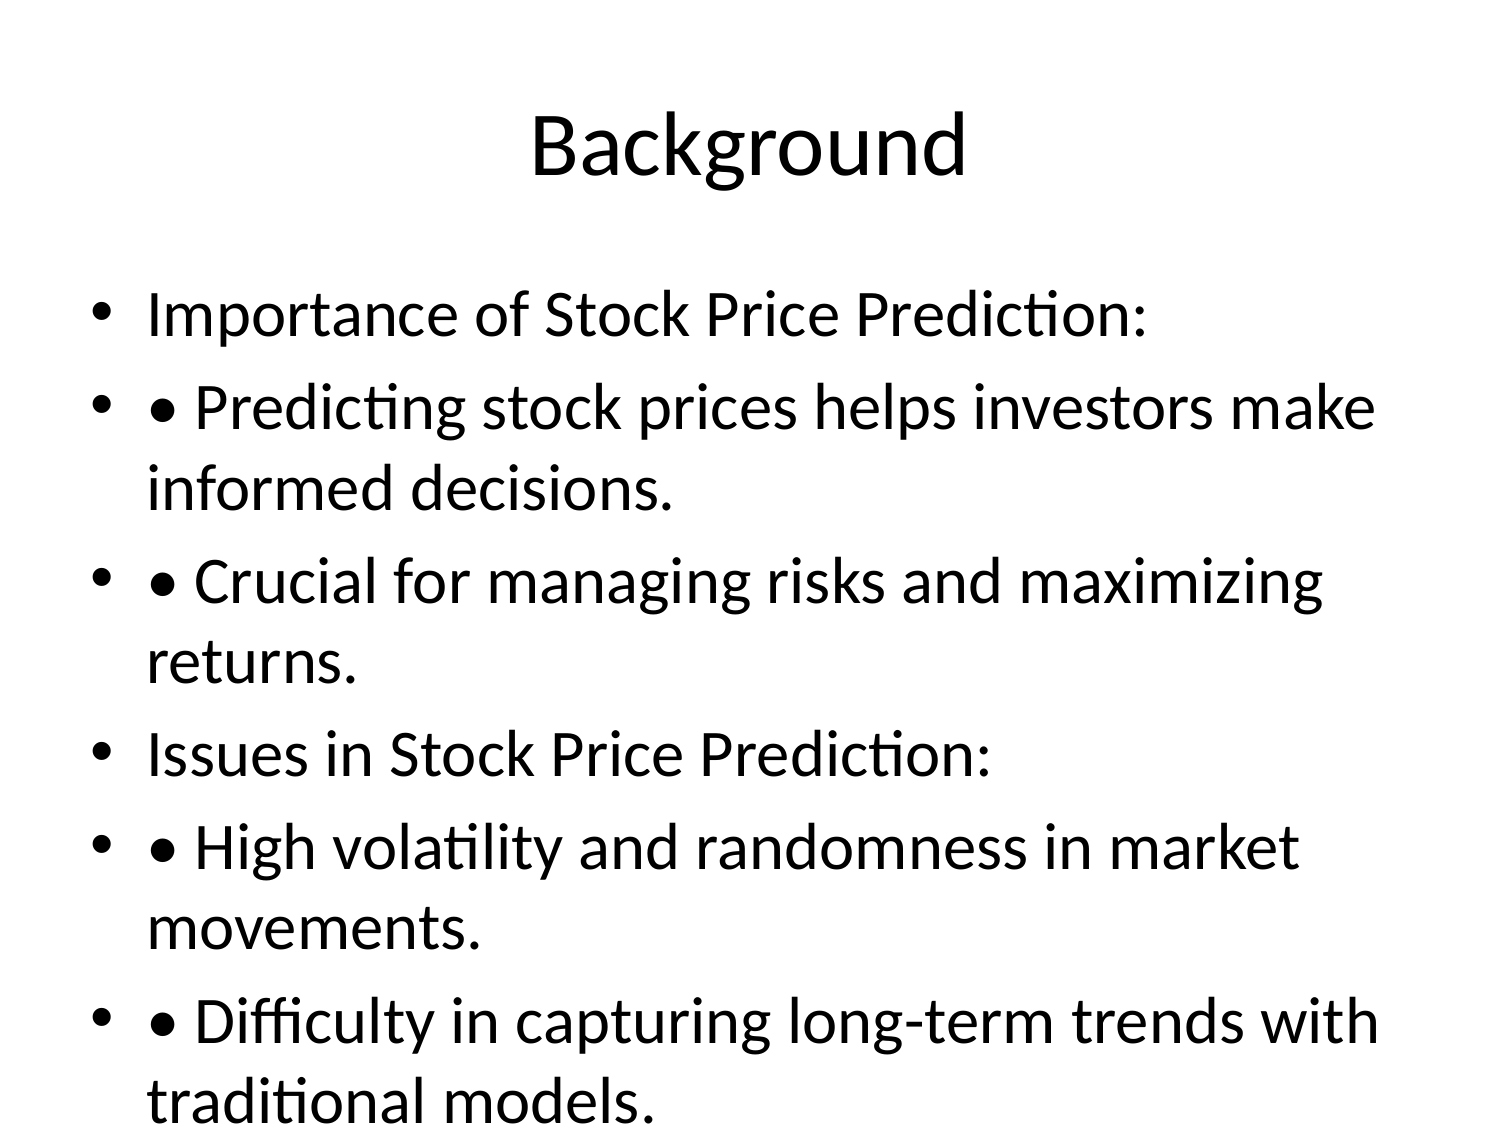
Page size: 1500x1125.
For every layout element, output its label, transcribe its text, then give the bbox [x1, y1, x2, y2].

list Importance of Stock Price Prediction: • Predicting stock prices helps investors make informed decisions. • Crucial for managing risks and maximizing returns. Issues in Stock Price Prediction: • High volatility and randomness in market movements. • Difficulty in capturing long-term trends with traditional models. [75, 262, 1425, 1005]
title Background [75, 45, 1425, 233]
